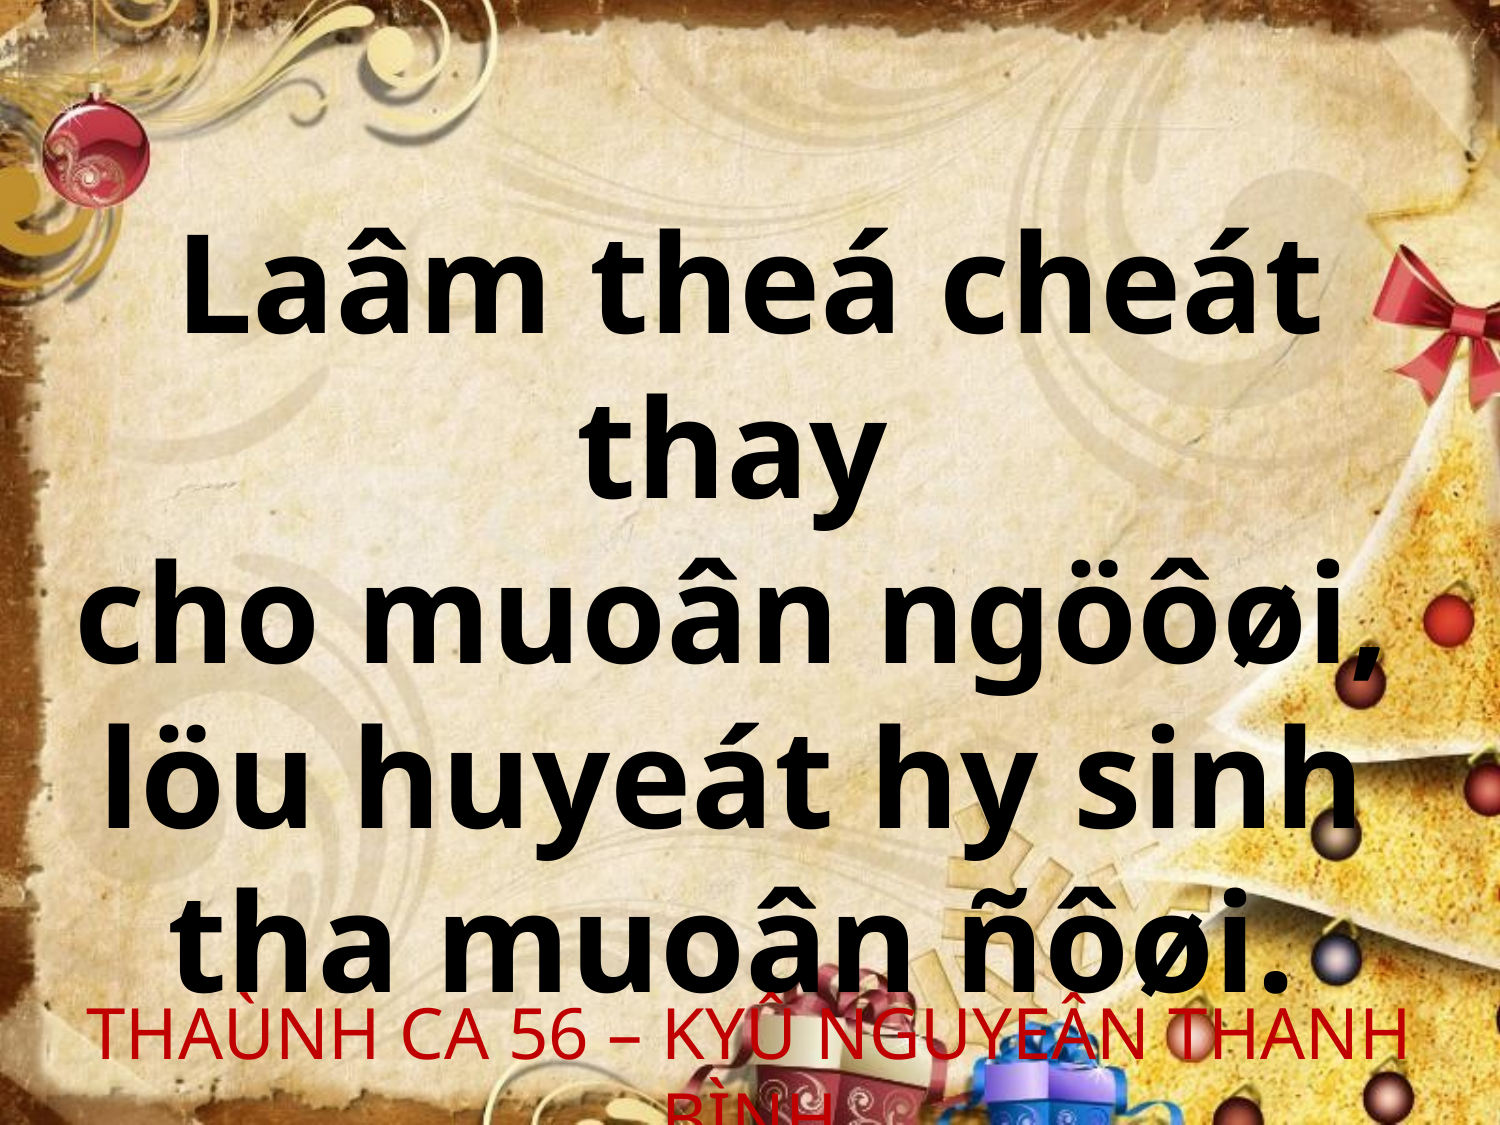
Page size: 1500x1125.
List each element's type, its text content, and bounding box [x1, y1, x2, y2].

text_box Laâm theá cheát thay cho muoân ngöôøi, löu huyeát hy sinh tha muoân ñôøi. [0, 188, 1500, 981]
text_box THAÙNH CA 56 – KYÛ NGUYEÂN THANH BÌNH [0, 981, 1500, 1125]
picture [0, 0, 1500, 188]
